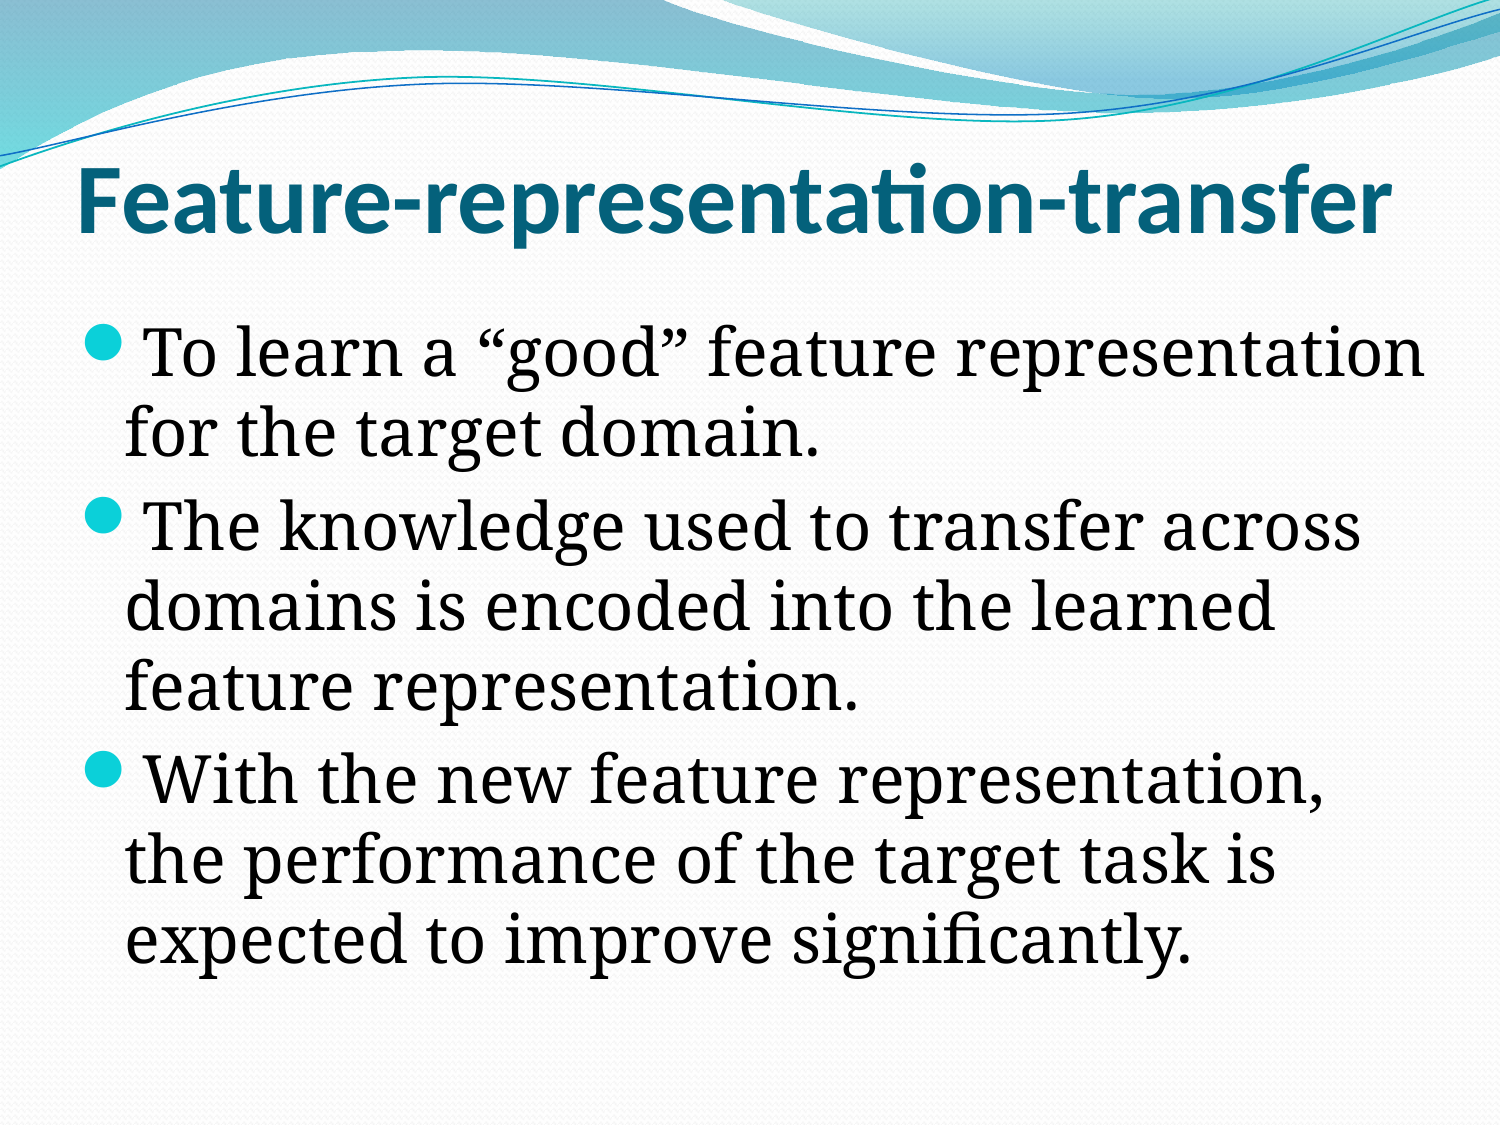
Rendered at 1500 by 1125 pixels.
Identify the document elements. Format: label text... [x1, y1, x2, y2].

title Feature-representation-transfer [76, 66, 1427, 254]
list To learn a “good” feature representation for the target domain. The knowledge used to transfer across domains is encoded into the learned feature representation. With the new feature representation, the performance of the target task is expected to improve significantly. [64, 302, 1449, 1023]
